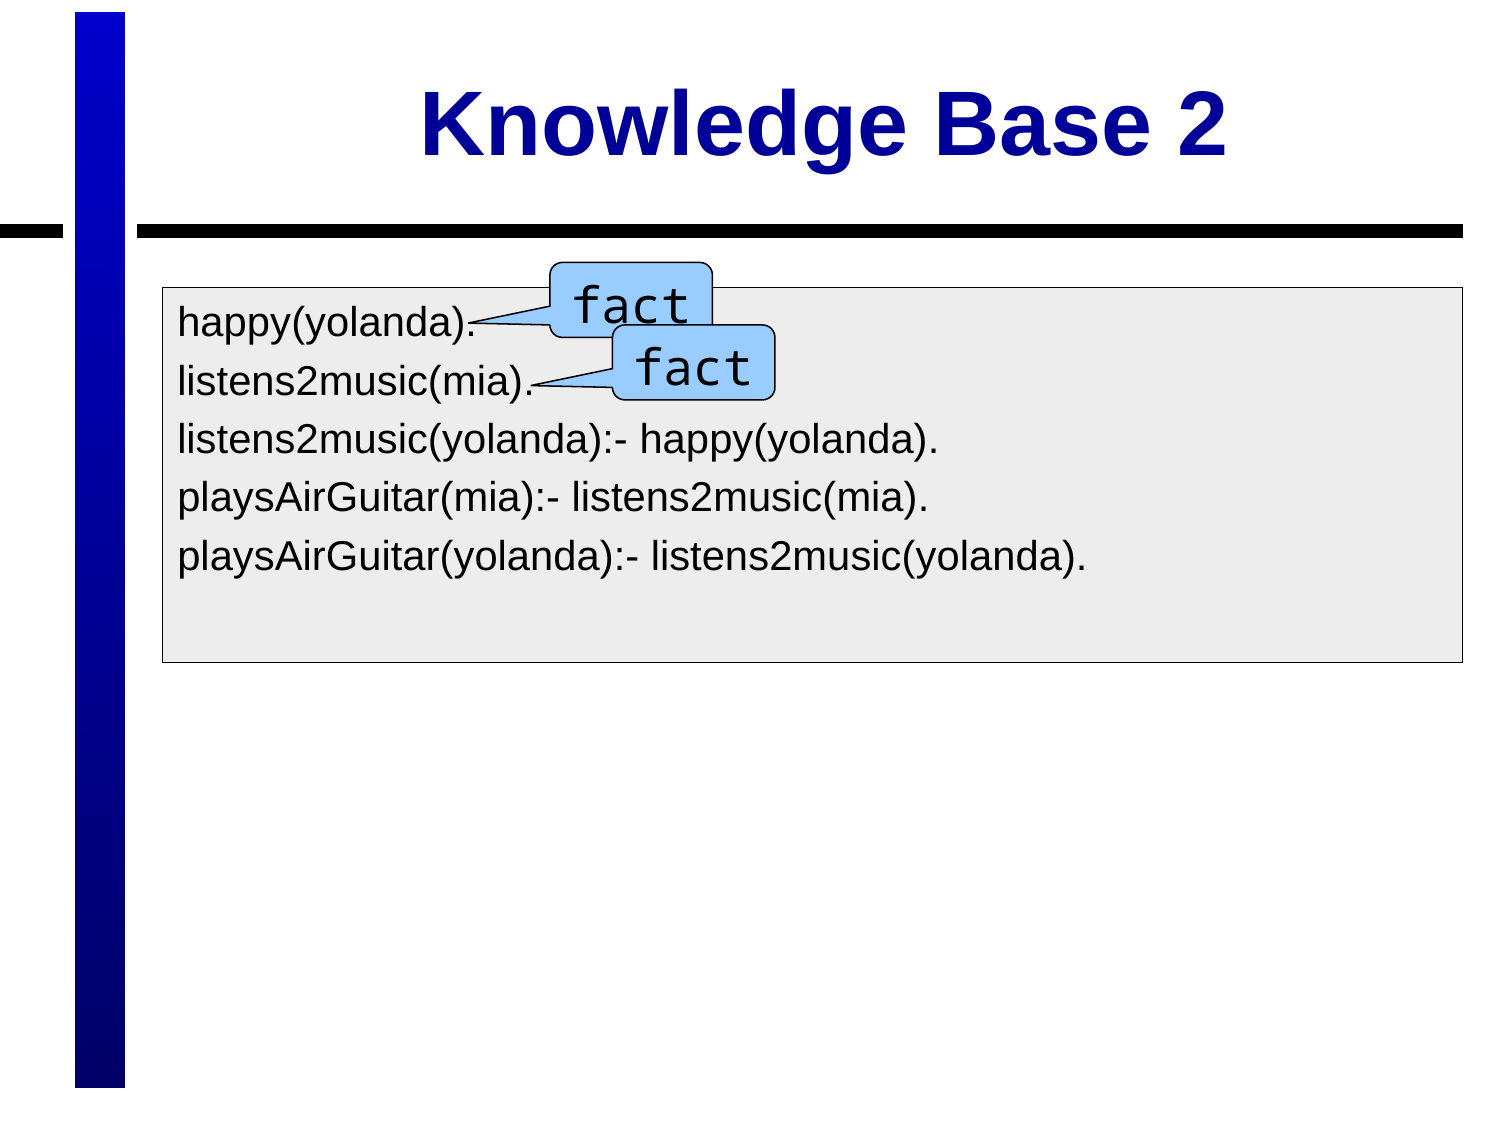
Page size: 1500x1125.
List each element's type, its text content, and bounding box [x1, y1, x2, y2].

list happy(yolanda). listens2music(mia). listens2music(yolanda):- happy(yolanda). playsAirGuitar(mia):- listens2music(mia). playsAirGuitar(yolanda):- listens2music(yolanda). [162, 287, 1463, 663]
title Knowledge Base 2 [162, 24, 1488, 213]
text_box fact [530, 324, 775, 400]
text_box fact [468, 262, 713, 338]
